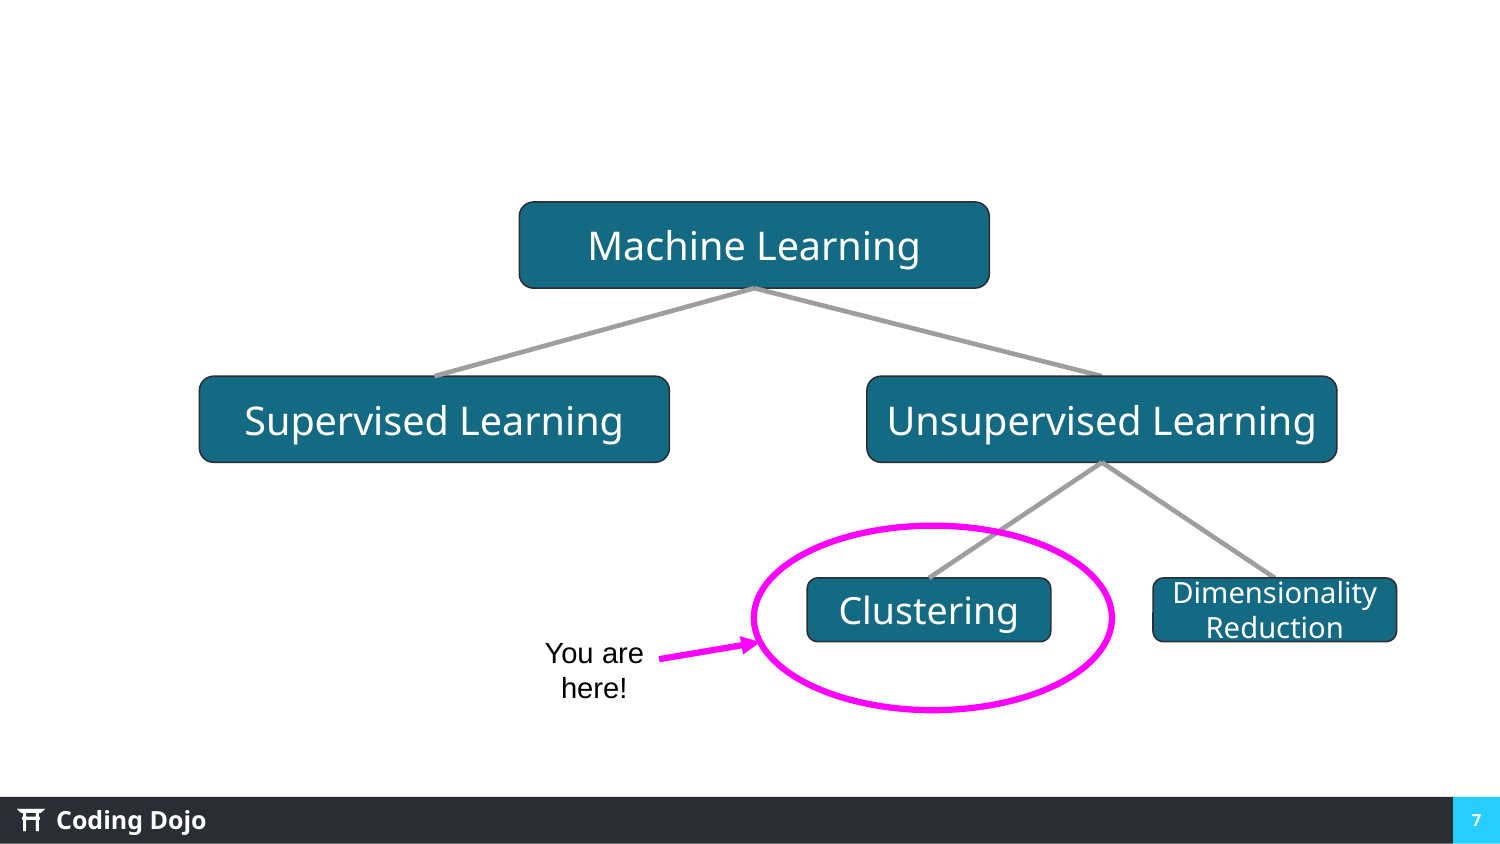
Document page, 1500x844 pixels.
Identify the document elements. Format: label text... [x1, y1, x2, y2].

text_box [755, 287, 1103, 377]
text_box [1104, 462, 1276, 579]
text_box Unsupervised Learning [866, 376, 1337, 463]
picture [15, 804, 47, 836]
text_box [753, 597, 1112, 711]
text_box Dimensionality Reduction [1152, 577, 1397, 642]
text_box Machine Learning [519, 201, 990, 286]
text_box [434, 287, 755, 377]
text_box [491, 530, 1191, 597]
text_box [878, 525, 923, 530]
text_box You are here! [527, 619, 662, 719]
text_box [928, 462, 1103, 579]
text_box Supervised Learning [199, 376, 670, 463]
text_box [658, 641, 761, 660]
